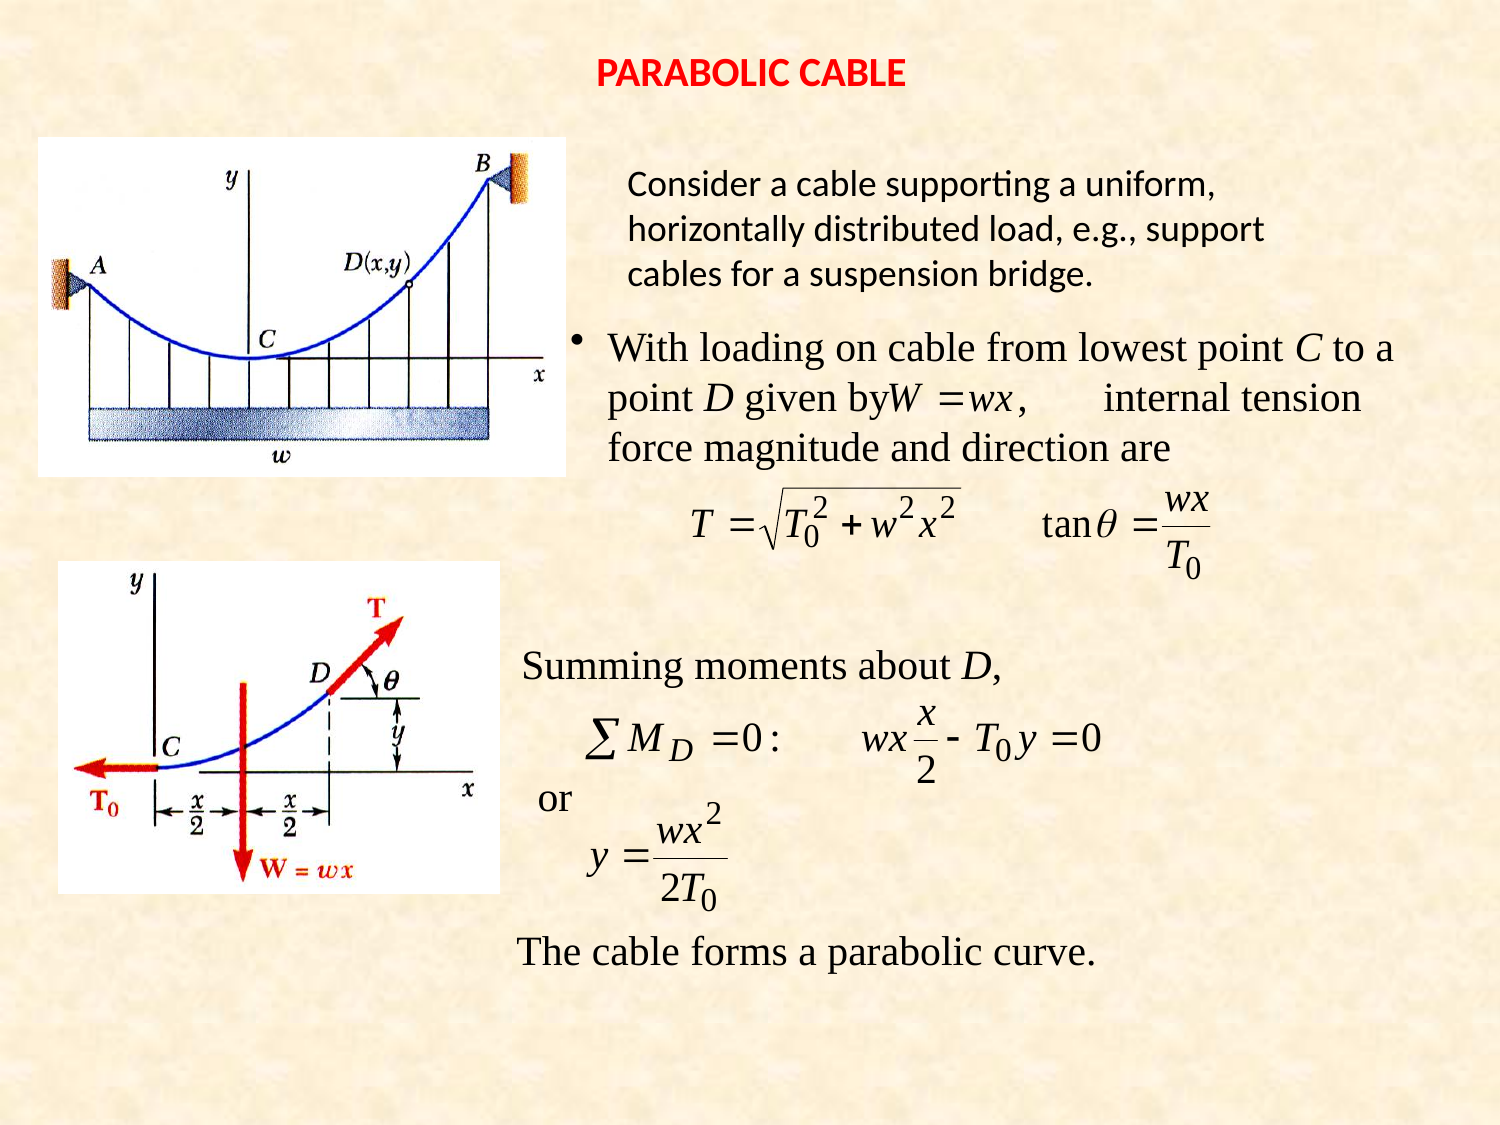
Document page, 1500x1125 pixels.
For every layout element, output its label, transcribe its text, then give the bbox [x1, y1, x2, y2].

picture [0, 0, 1500, 1125]
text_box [57, 560, 1393, 982]
title PARABOLIC CABLE [76, 37, 1427, 103]
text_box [554, 311, 1463, 586]
text_box Consider a cable supporting a uniform, horizontally distributed load, e.g., support cables for a suspension bridge. [612, 152, 1363, 302]
